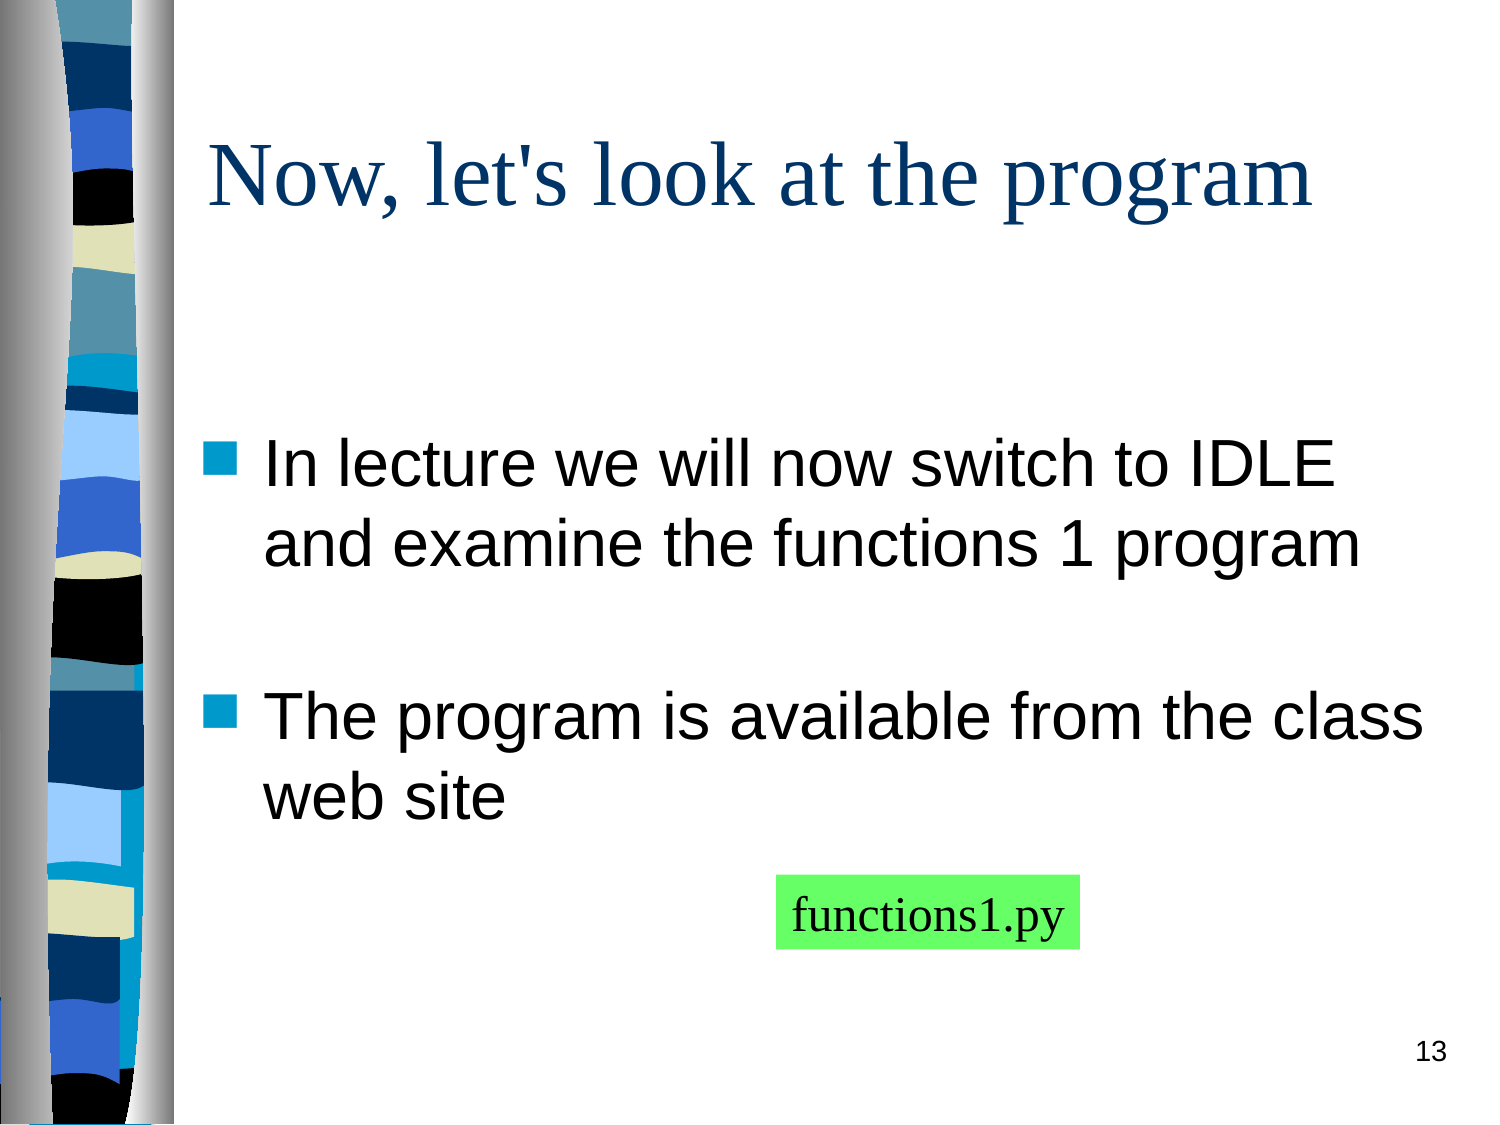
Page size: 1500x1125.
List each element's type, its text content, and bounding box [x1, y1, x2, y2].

text_box In lecture we will now switch to IDLE and examine the functions 1 program The program is available from the class web site [192, 412, 1468, 913]
title Now, let's look at the program [192, 75, 1468, 263]
text_box functions1.py [776, 874, 1080, 950]
slide_number 13 [1149, 1024, 1463, 1101]
